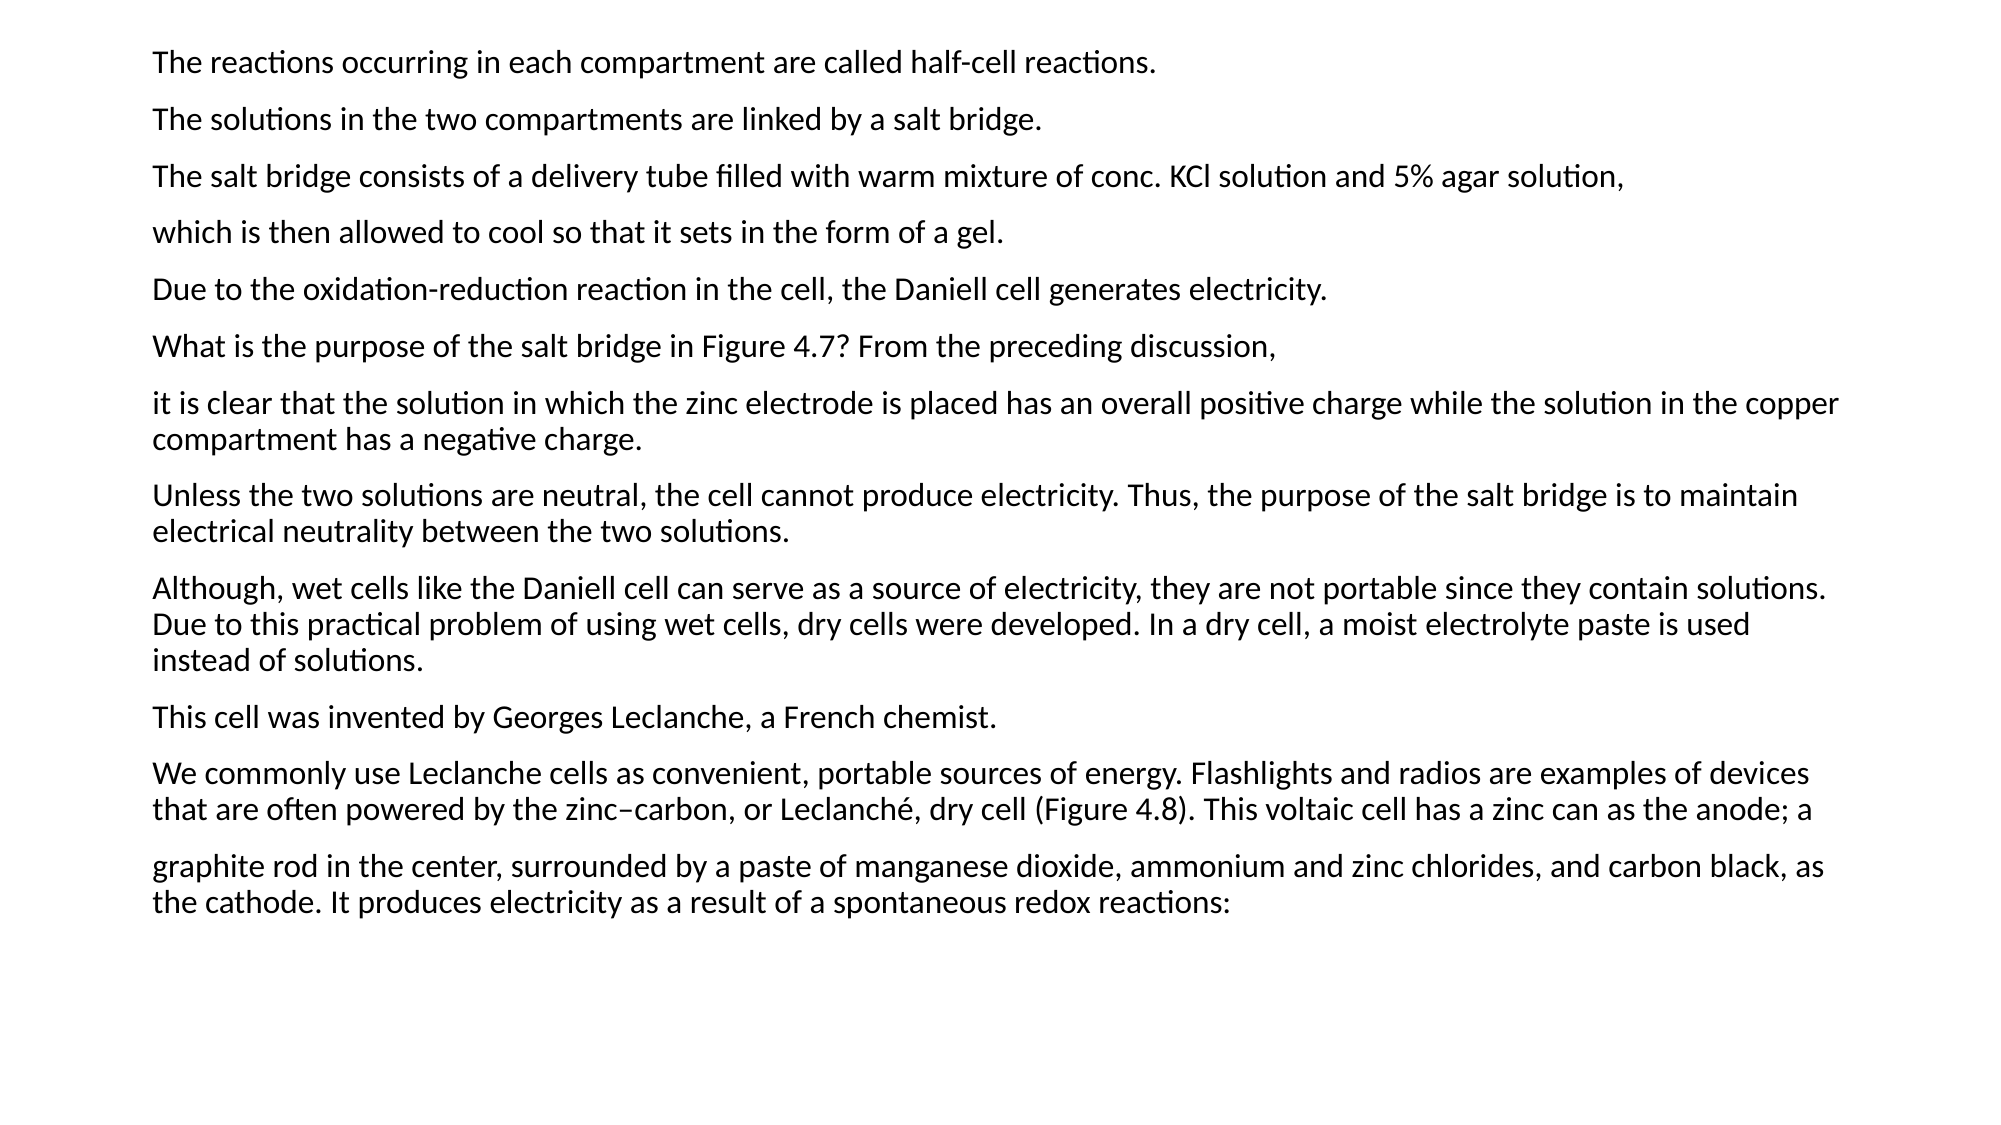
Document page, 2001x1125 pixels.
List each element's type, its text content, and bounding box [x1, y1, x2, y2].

list The reactions occurring in each compartment are called half-cell reactions. The solutions in the two compartments are linked by a salt bridge. The salt bridge consists of a delivery tube filled with warm mixture of conc. KCl solution and 5% agar solution, which is then allowed to cool so that it sets in the form of a gel. Due to the oxidation-reduction reaction in the cell, the Daniell cell generates electricity. What is the purpose of the salt bridge in Figure 4.7? From the preceding discussion, it is clear that the solution in which the zinc electrode is placed has an overall positive charge while the solution in the copper compartment has a negative charge. Unless the two solutions are neutral, the cell cannot produce electricity. Thus, the purpose of the salt bridge is to maintain electrical neutrality between the two solutions. Although, wet cells like the Daniell cell can serve as a source of electricity, they are not portable since they contain solutions. Due to this practical problem of using wet cells, dry cells were developed. In a dry cell, a moist electrolyte paste is used instead of solutions. This cell was invented by Georges Leclanche, a French chemist. We commonly use Leclanche cells as convenient, portable sources of energy. Flashlights and radios are examples of devices that are often powered by the zinc–carbon, or Leclanché, dry cell (Figure 4.8). This voltaic cell has a zinc can as the anode; a graphite rod in the center, surrounded by a paste of manganese dioxide, ammonium and zinc chlorides, and carbon black, as the cathode. It produces electricity as a result of a spontaneous redox reactions: [137, 37, 1863, 1049]
